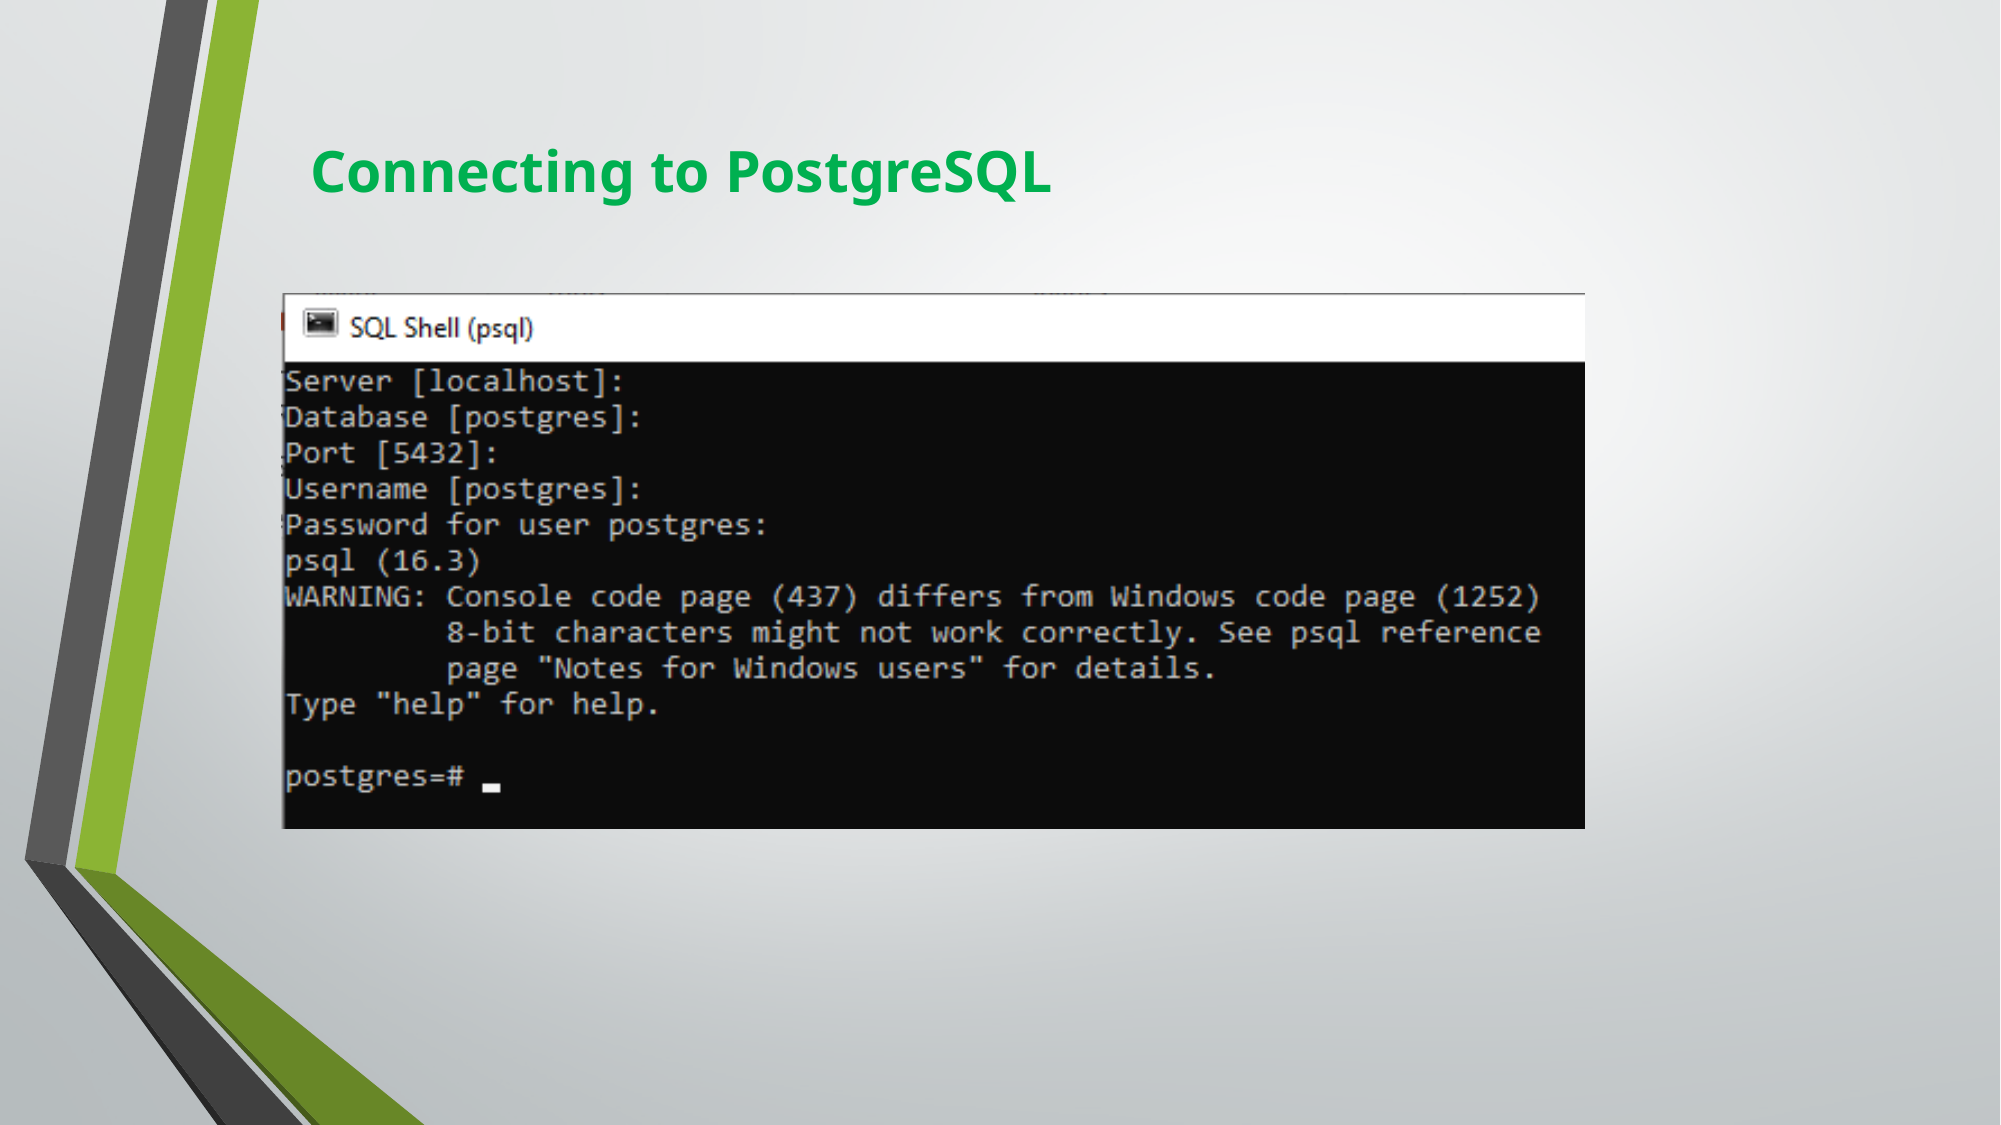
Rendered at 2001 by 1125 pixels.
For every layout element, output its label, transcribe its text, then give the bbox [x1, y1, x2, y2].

picture [281, 292, 1585, 829]
title Connecting to PostgreSQL [281, 122, 1081, 218]
